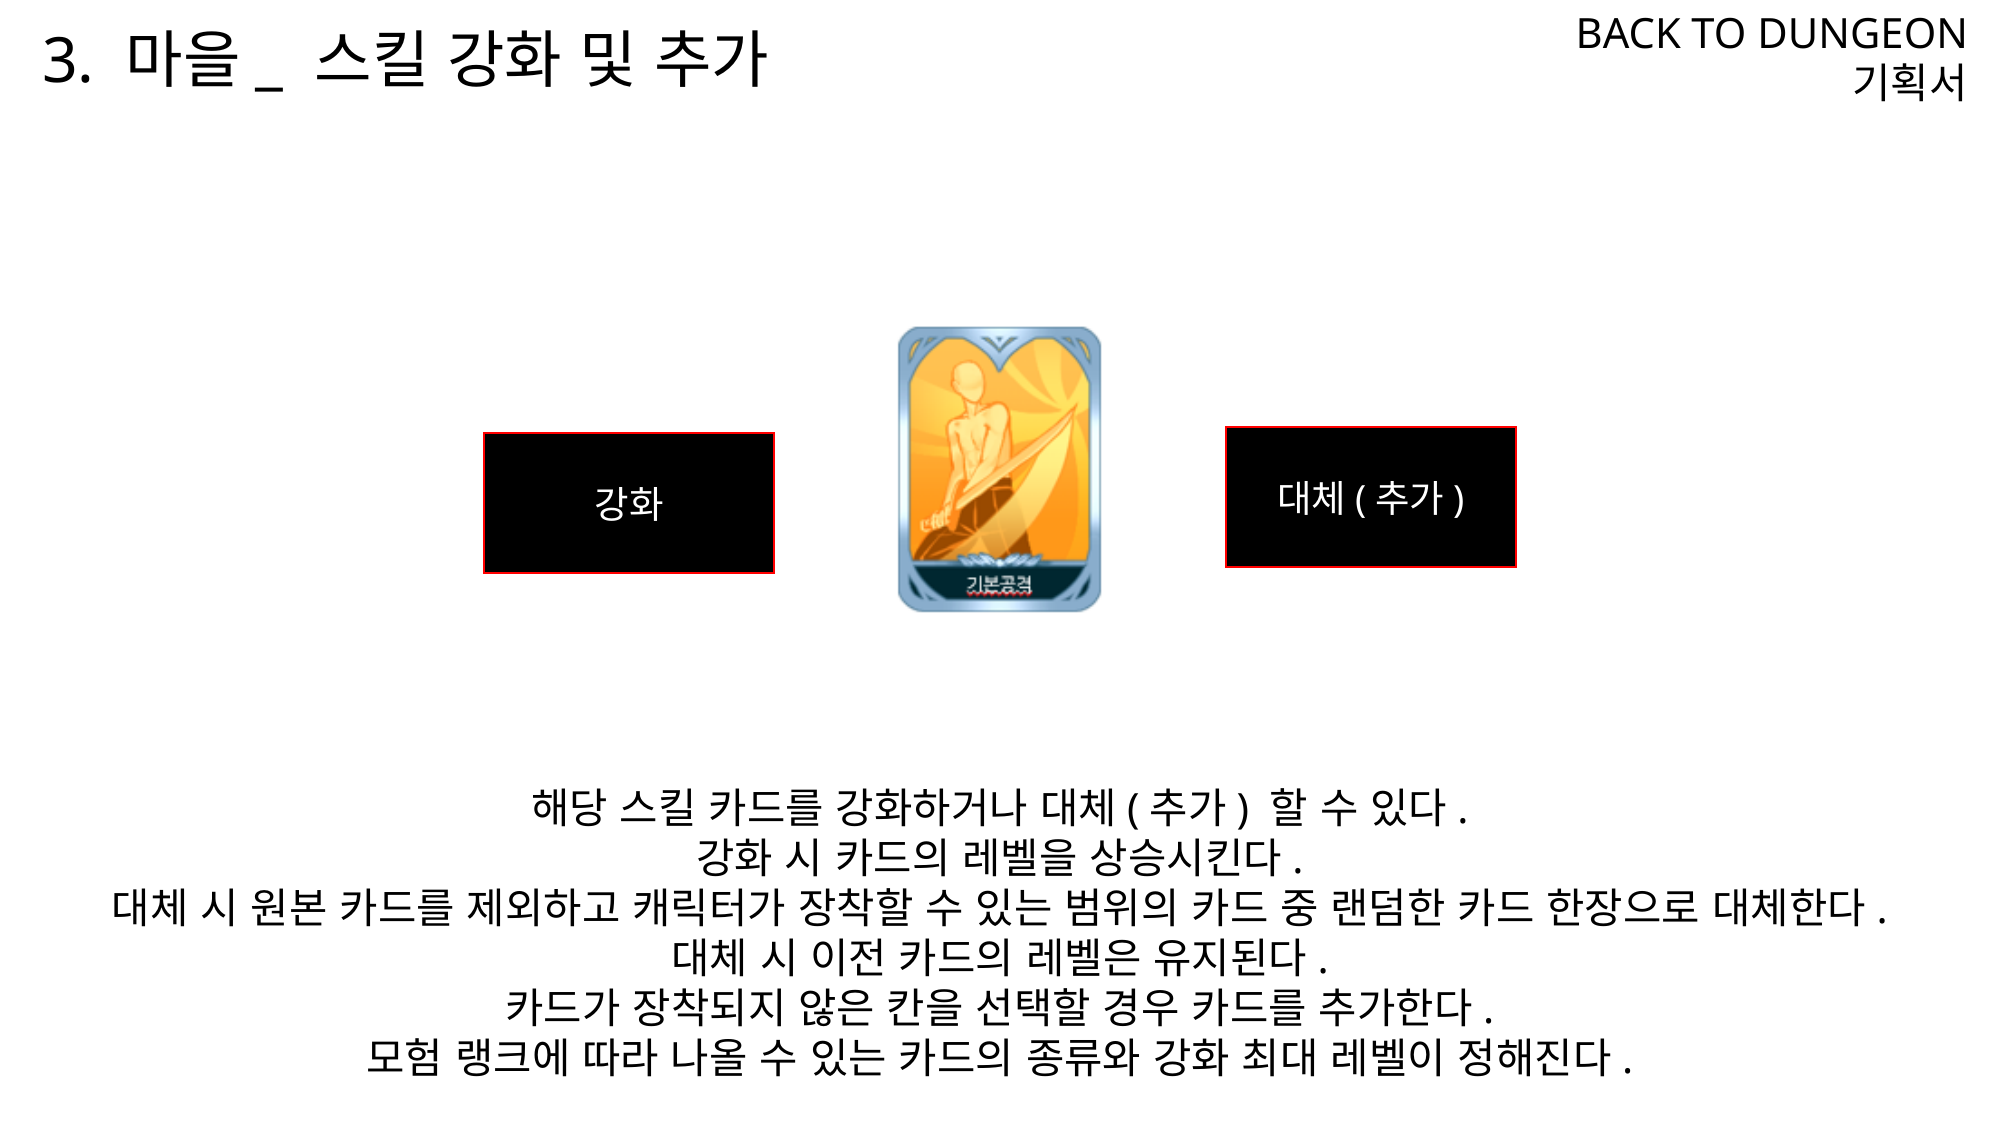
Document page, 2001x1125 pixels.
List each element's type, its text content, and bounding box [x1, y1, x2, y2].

text_box 강화 [483, 432, 775, 574]
picture [895, 320, 1105, 616]
text_box 3. 마을_ 스킬 강화 및 추가 [27, 12, 785, 103]
text_box BACK TO DUNGEON 기획서 [1560, 0, 1983, 115]
text_box 대체(추가) [1225, 426, 1517, 568]
text_box 해당 스킬 카드를 강화하거나 대체(추가) 할 수 있다. 강화 시 카드의 레벨을 상승시킨다. 대체 시 원본 카드를 제외하고 캐릭터가 장착할 수 있는 범위의 카드 중 랜덤한 카드 한장으로 대체한다. 대체 시 이전 카드의 레벨은 유지된다. 카드가 장착되지 않은 칸을 선택할 경우 카드를 추가한다. 모험 랭크에 따라 나올 수 있는 카드의 종류와 강화 최대 레벨이 정해진다. [97, 774, 1903, 1090]
